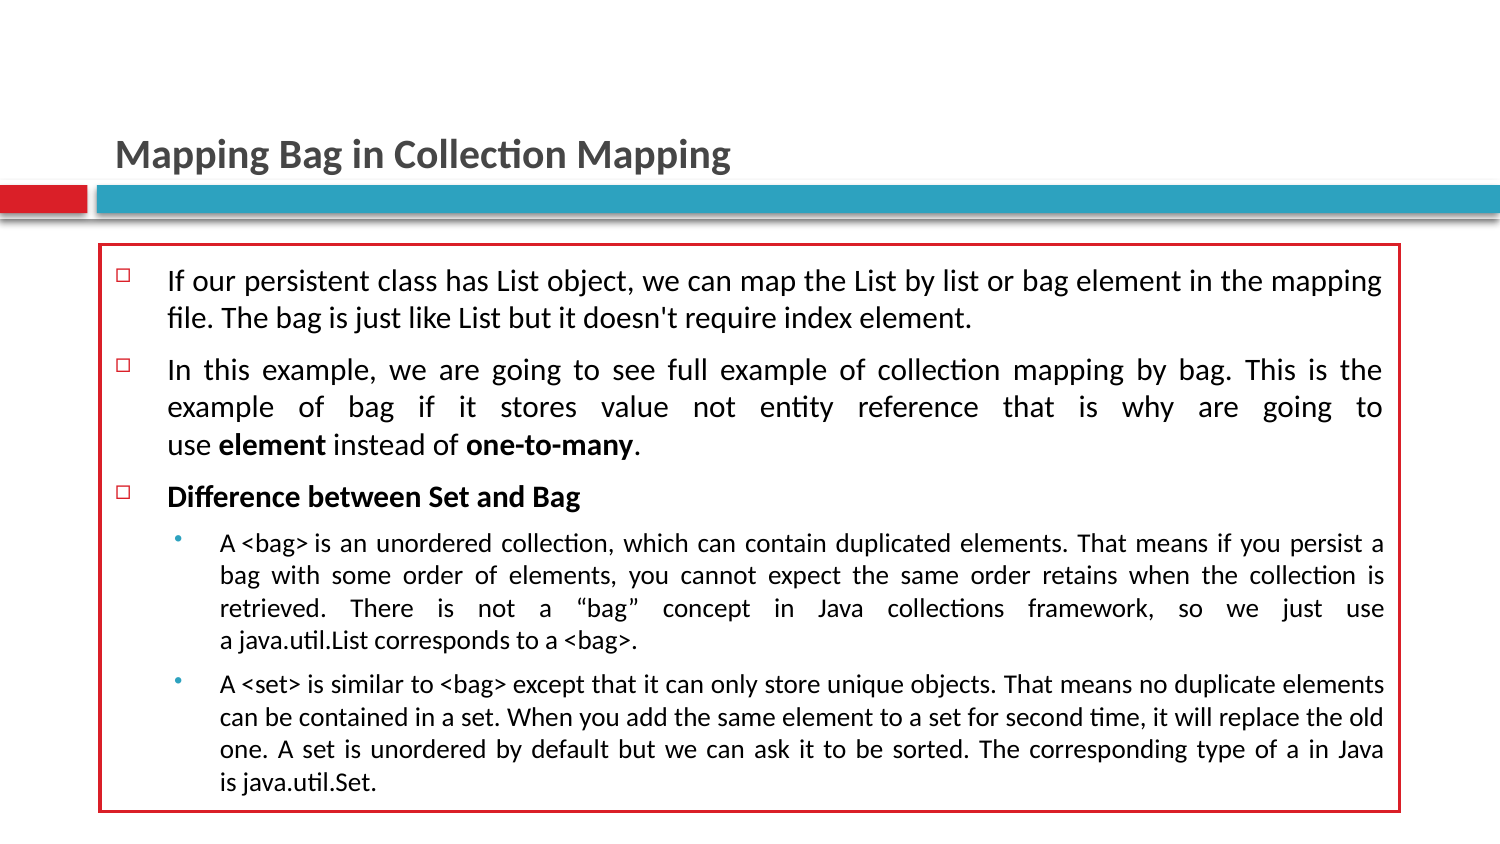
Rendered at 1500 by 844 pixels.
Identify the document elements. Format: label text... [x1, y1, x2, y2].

list If our persistent class has List object, we can map the List by list or bag element in the mapping file. The bag is just like List but it doesn't require index element. In this example, we are going to see full example of collection mapping by bag. This is the example of bag if it stores value not entity reference that is why are going to use element instead of one-to-many. Difference between Set and Bag A <bag> is an unordered collection, which can contain duplicated elements. That means if you persist a bag with some order of elements, you cannot expect the same order retains when the collection is retrieved. There is not a “bag” concept in Java collections framework, so we just use a java.util.List corresponds to a <bag>. A <set> is similar to <bag> except that it can only store unique objects. That means no duplicate elements can be contained in a set. When you add the same element to a set for second time, it will replace the old one. A set is unordered by default but we can ask it to be sorted. The corresponding type of a in Java is java.util.Set. [98, 243, 1401, 813]
title Mapping Bag in Collection Mapping [99, 18, 1500, 185]
